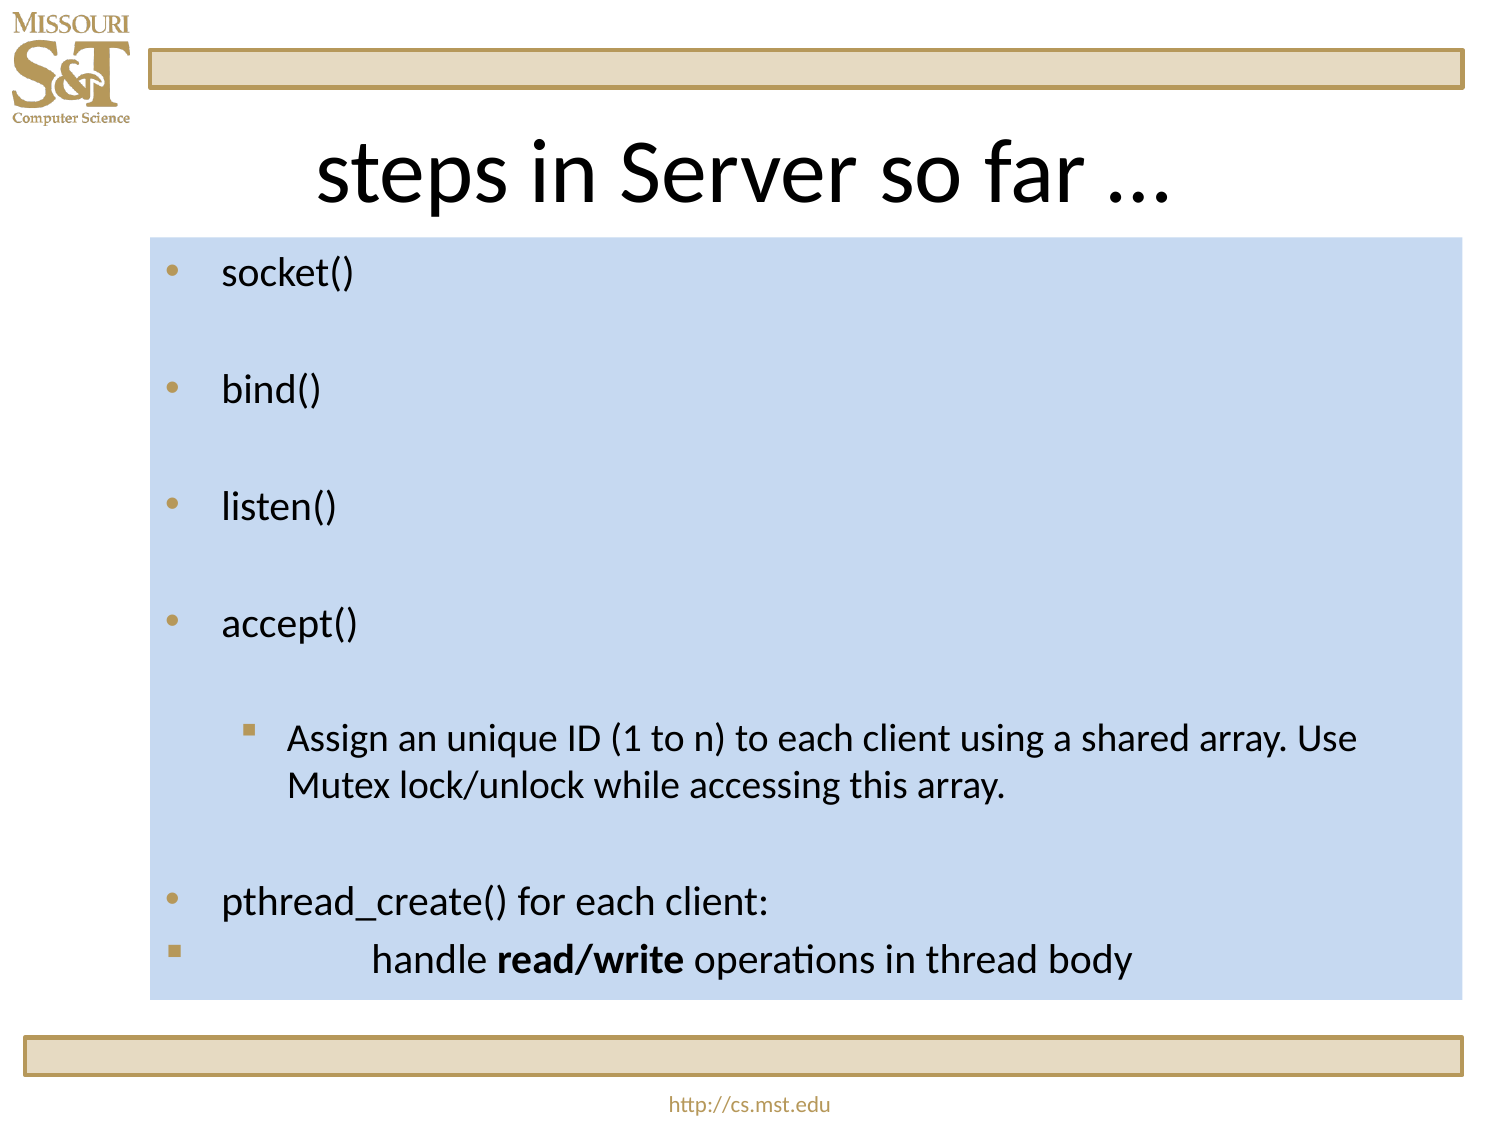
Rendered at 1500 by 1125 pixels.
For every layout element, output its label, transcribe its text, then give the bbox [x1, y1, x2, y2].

picture [12, 12, 130, 126]
title steps in Server so far … [24, 99, 1463, 233]
text_box socket() bind() listen() accept() Assign an unique ID (1 to n) to each client using a shared array. Use Mutex lock/unlock while accessing this array. pthread_create() for each client: handle read/write operations in thread body [150, 237, 1463, 1000]
